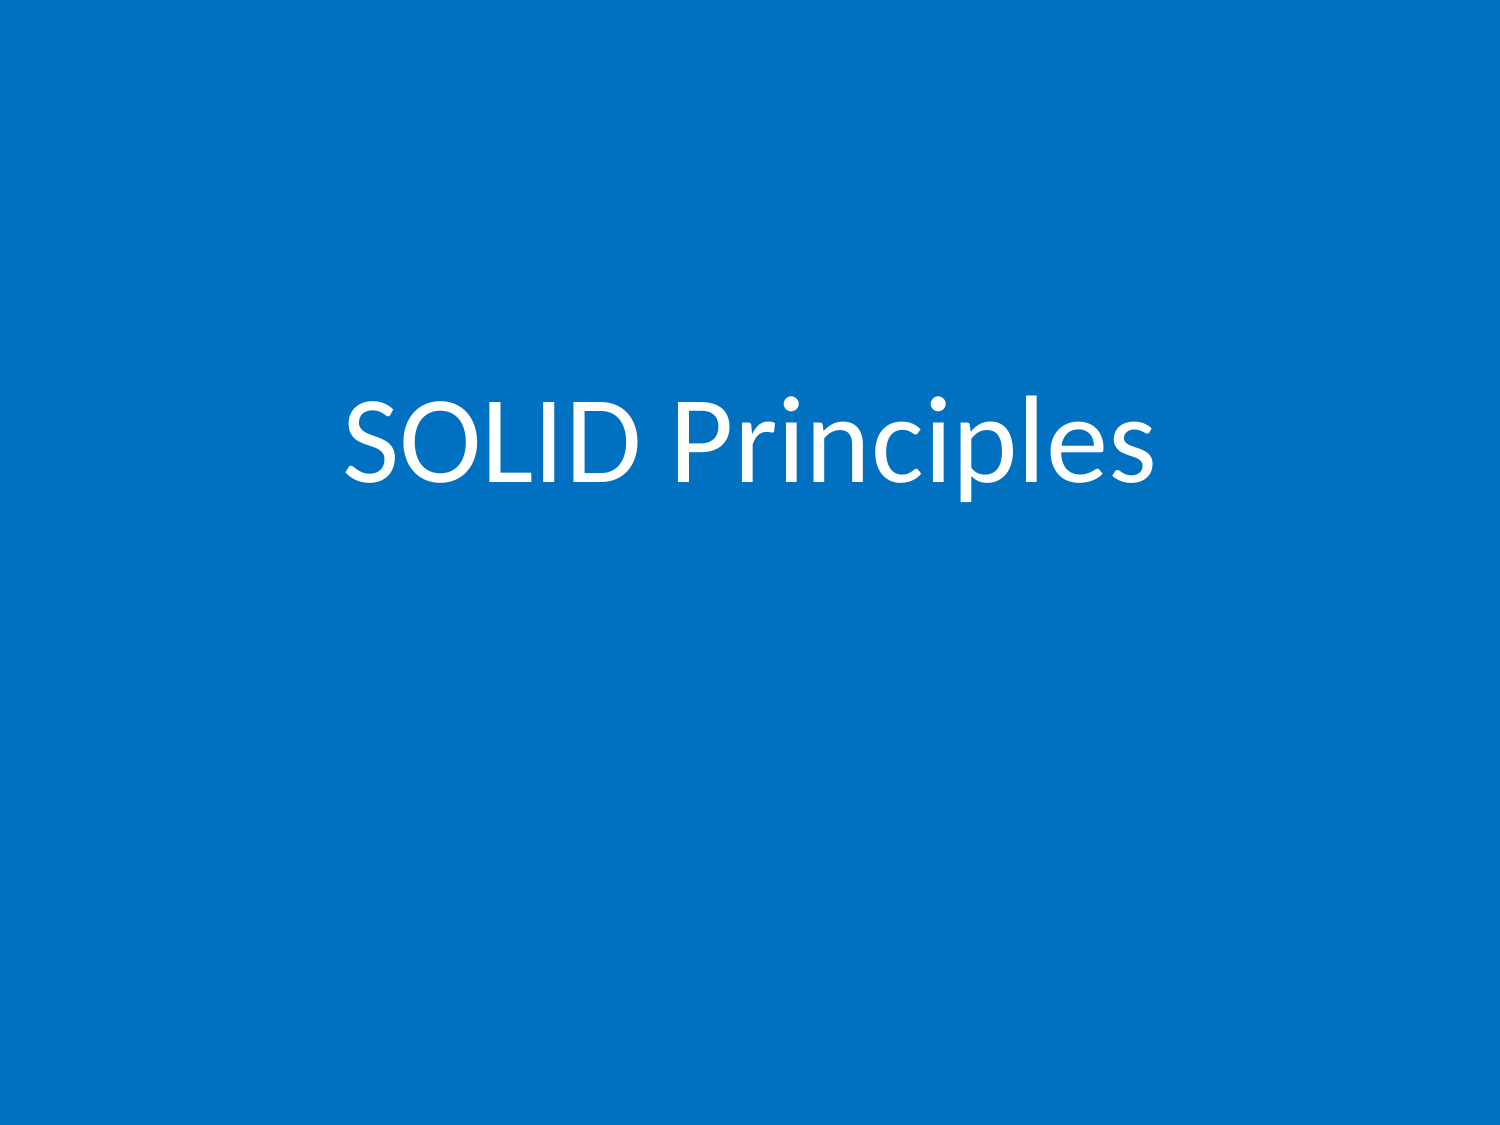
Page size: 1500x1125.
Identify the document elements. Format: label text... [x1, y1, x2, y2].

title SOLID Principles [112, 349, 1388, 591]
